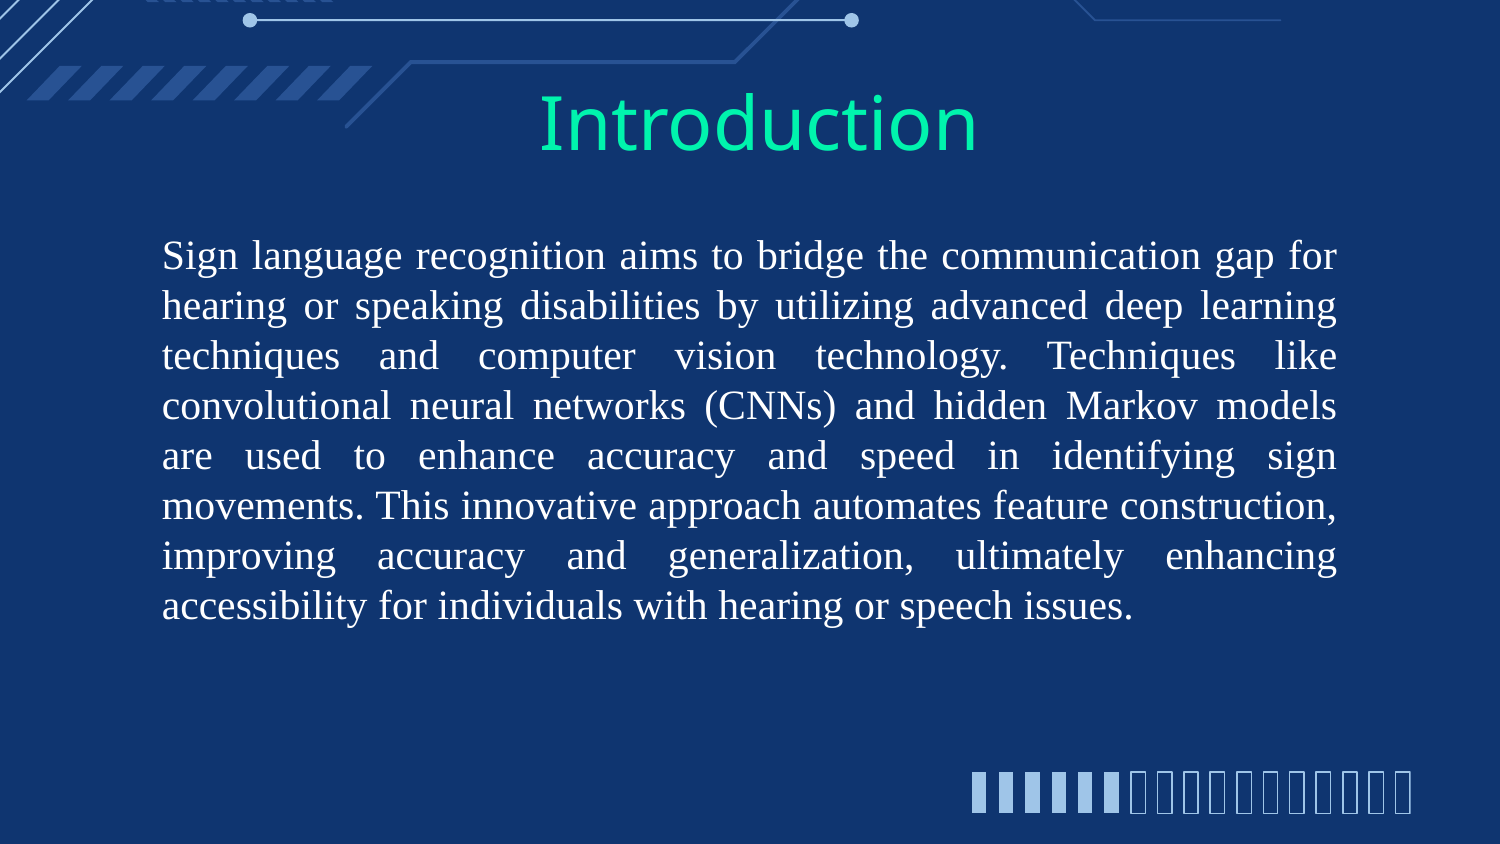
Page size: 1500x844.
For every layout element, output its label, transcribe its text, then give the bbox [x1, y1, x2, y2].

title Introduction [118, 75, 1382, 156]
list Sign language recognition aims to bridge the communication gap for hearing or speaking disabilities by utilizing advanced deep learning techniques and computer vision technology. Techniques like convolutional neural networks (CNNs) and hidden Markov models are used to enhance accuracy and speed in identifying sign movements. This innovative approach automates feature construction, improving accuracy and generalization, ultimately enhancing accessibility for individuals with hearing or speech issues. [161, 227, 1339, 743]
